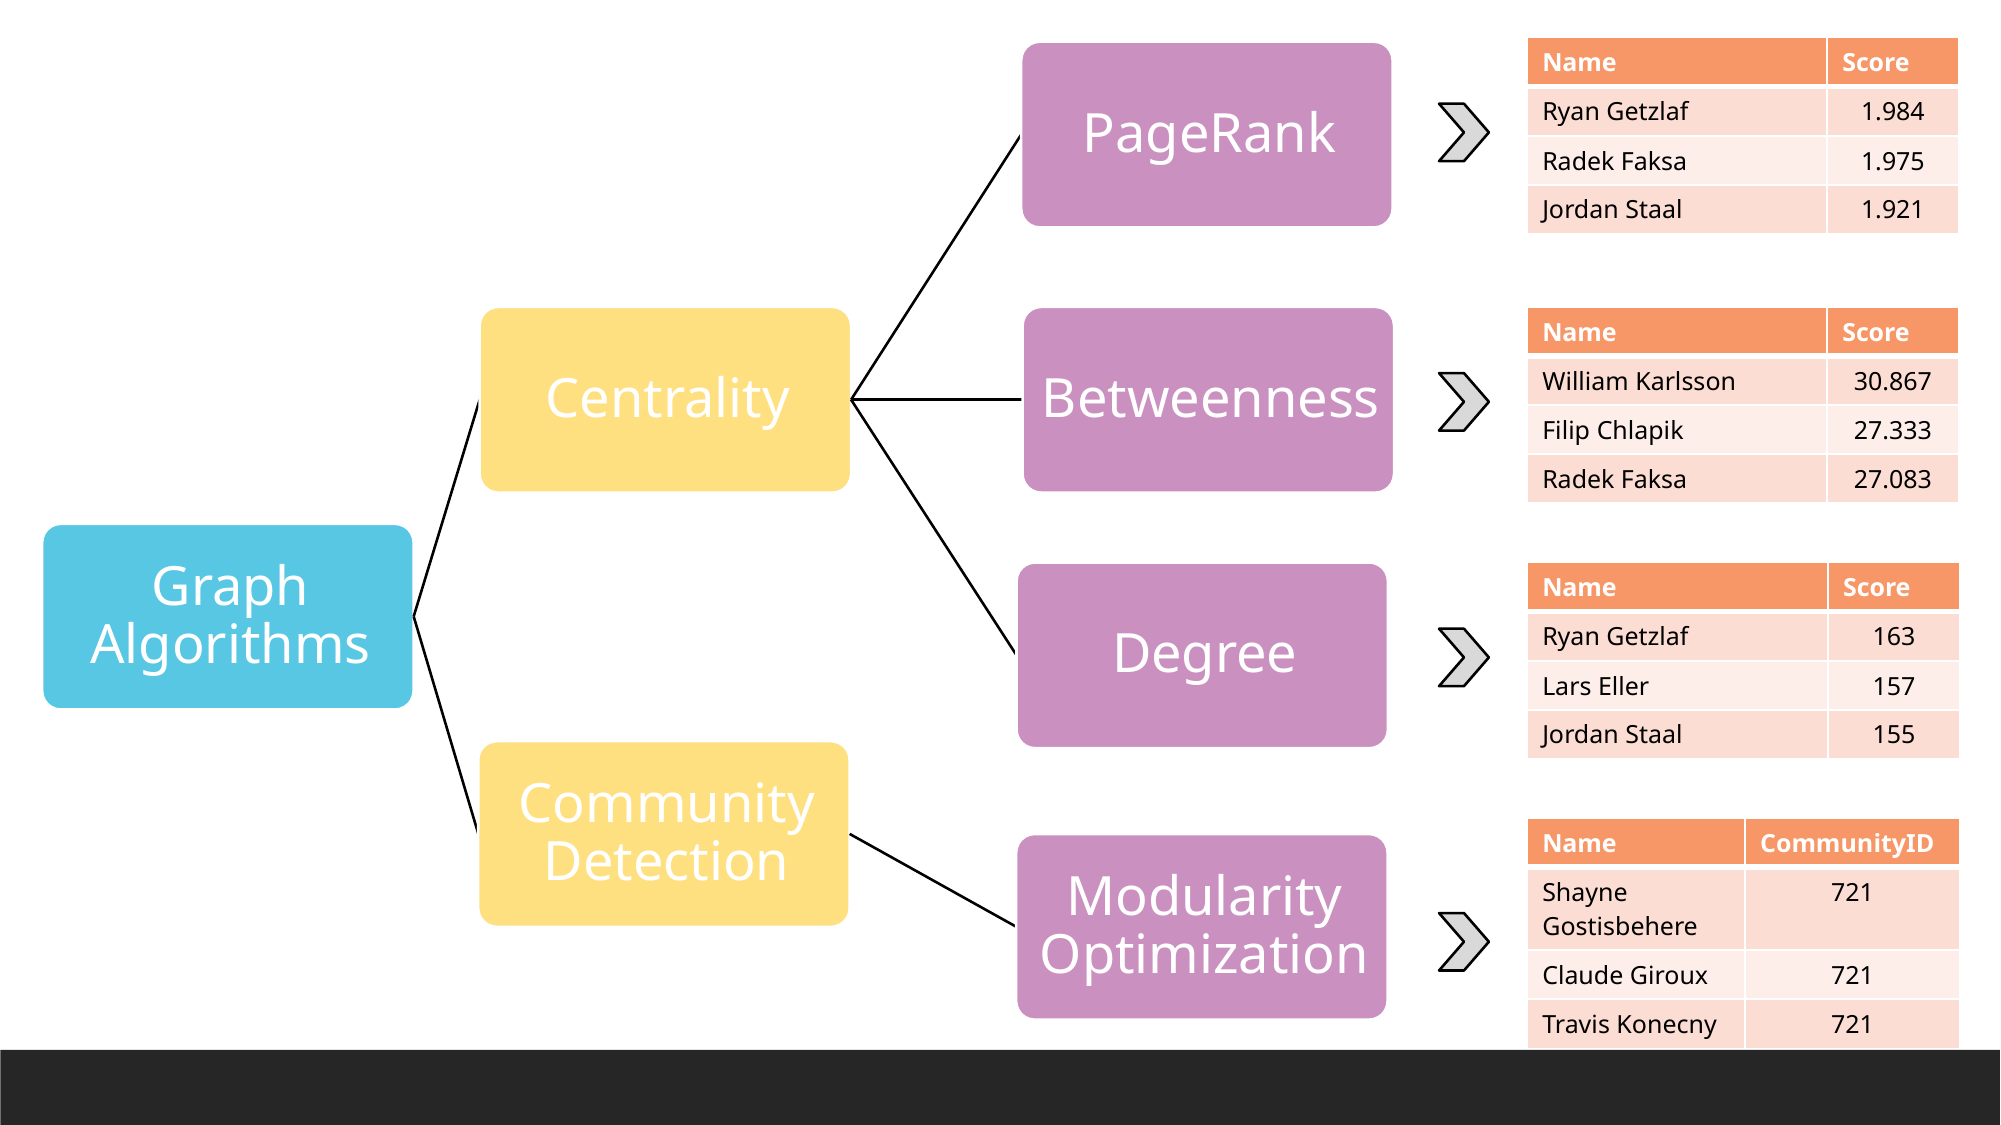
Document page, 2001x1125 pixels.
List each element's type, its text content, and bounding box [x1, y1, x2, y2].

table_cell 1.975 [1828, 137, 1958, 184]
table_cell Radek Faksa [1528, 455, 1826, 502]
table_header Name [1528, 308, 1826, 353]
table_cell 721 [1746, 870, 1959, 949]
table_cell 721 [1746, 1000, 1959, 1048]
table_header CommunityID [1746, 819, 1959, 864]
table_cell 27.083 [1828, 455, 1958, 502]
text_box [1465, 372, 1490, 432]
table_cell Ryan Getzlaf [1528, 89, 1826, 135]
table_cell Jordan Staal [1528, 186, 1826, 233]
table_header Name [1528, 819, 1744, 864]
table_header Score [1829, 563, 1959, 609]
table_cell Claude Giroux [1528, 951, 1744, 998]
text_box [1465, 102, 1490, 162]
table_cell Radek Faksa [1528, 137, 1826, 184]
table_cell 163 [1829, 614, 1959, 660]
table_cell William Karlsson [1528, 359, 1826, 404]
table_header Score [1828, 38, 1958, 84]
table_cell Lars Eller [1528, 662, 1827, 709]
table_cell 157 [1829, 662, 1959, 709]
table_cell Shayne Gostisbehere [1528, 870, 1744, 949]
table_cell 27.333 [1828, 406, 1958, 453]
table_cell Jordan Staal [1528, 711, 1827, 758]
table_cell 1.984 [1828, 89, 1958, 135]
table_cell 30.867 [1828, 359, 1958, 404]
text_box [1465, 211, 1873, 369]
table_header Name [1528, 38, 1826, 84]
table_header Name [1528, 563, 1827, 609]
text_box [1465, 627, 1490, 687]
table_cell 721 [1746, 951, 1959, 998]
table_cell Travis Konecny [1528, 1000, 1744, 1048]
table_cell Filip Chlapik [1528, 406, 1826, 453]
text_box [40, 0, 1456, 1021]
table_cell 1.921 [1828, 186, 1958, 233]
table_cell Ryan Getzlaf [1528, 614, 1827, 660]
table_header Score [1828, 308, 1958, 353]
table_cell 155 [1829, 711, 1959, 758]
text_box [1465, 912, 1490, 972]
